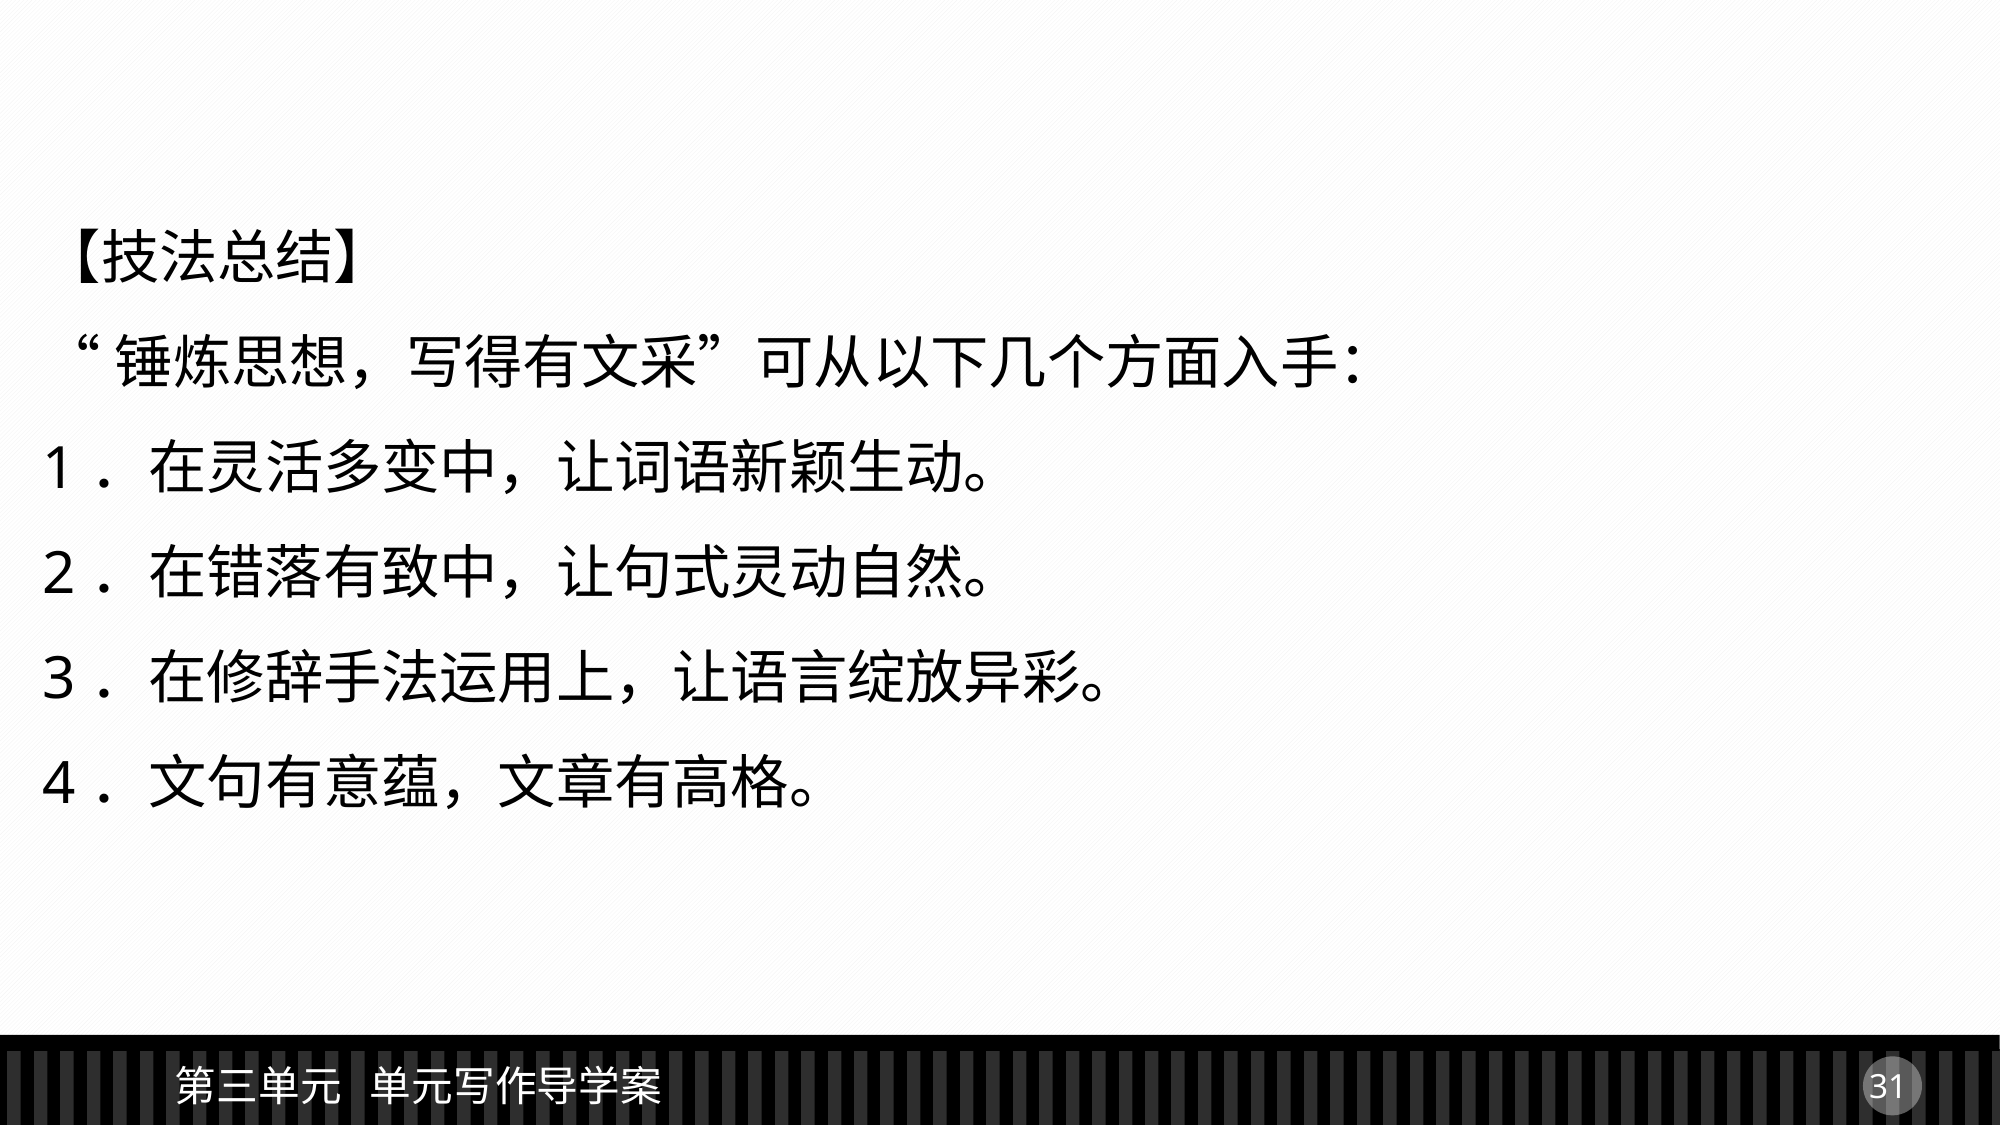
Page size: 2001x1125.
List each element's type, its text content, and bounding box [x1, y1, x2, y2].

text_box 【技法总结】 “锤炼思想，写得有文采”可从以下几个方面入手： 1．在灵活多变中，让词语新颖生动。 2．在错落有致中，让句式灵动自然。 3．在修辞手法运用上，让语言绽放异彩。 4．文句有意蕴，文章有高格。 [28, 177, 1945, 823]
